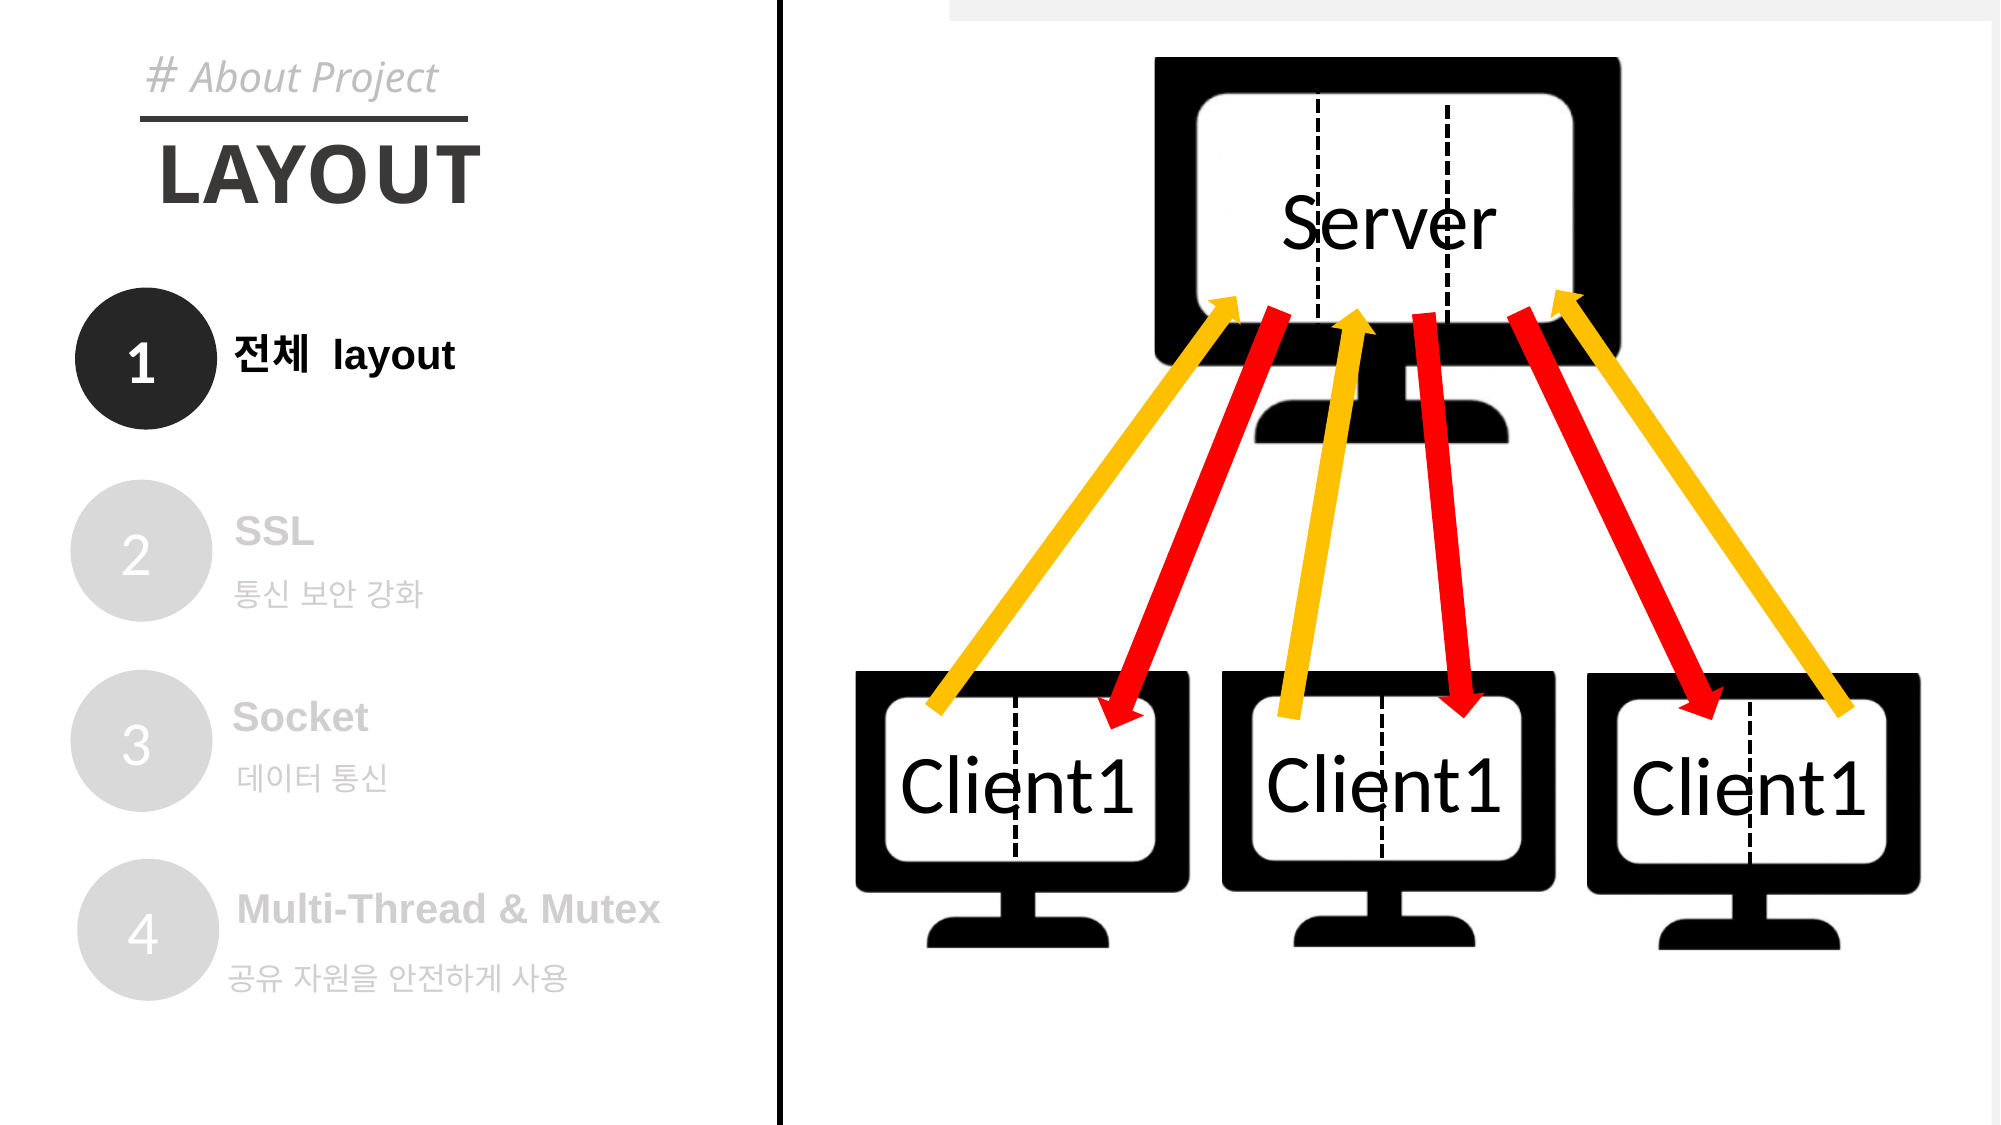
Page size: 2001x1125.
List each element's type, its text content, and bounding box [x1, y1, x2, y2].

picture [1587, 673, 1924, 951]
text_box 데이터 통신 [221, 768, 557, 824]
text_box [1423, 445, 1472, 671]
text_box [1119, 445, 1241, 671]
text_box 전체 layout [219, 333, 711, 395]
text_box 3 [69, 668, 214, 813]
text_box SSL [219, 508, 408, 564]
text_box [927, 20, 1993, 1125]
picture [1222, 671, 1559, 948]
text_box [947, 389, 1154, 671]
text_box # About Project [130, 57, 777, 119]
text_box [1626, 371, 1833, 673]
picture [1154, 57, 1626, 445]
text_box 통신 보안 강화 [219, 583, 476, 662]
text_box [1566, 445, 1705, 673]
text_box 2 [69, 478, 214, 623]
text_box 1 [74, 286, 219, 431]
text_box LAYOUT [141, 126, 557, 229]
text_box 4 [76, 857, 221, 1002]
text_box Multi-Thread & Mutex [221, 887, 714, 949]
text_box Socket [217, 695, 468, 750]
text_box 공유 자원을 안전하게 사용 [212, 967, 646, 1023]
picture [855, 671, 1193, 949]
text_box [1283, 445, 1348, 671]
